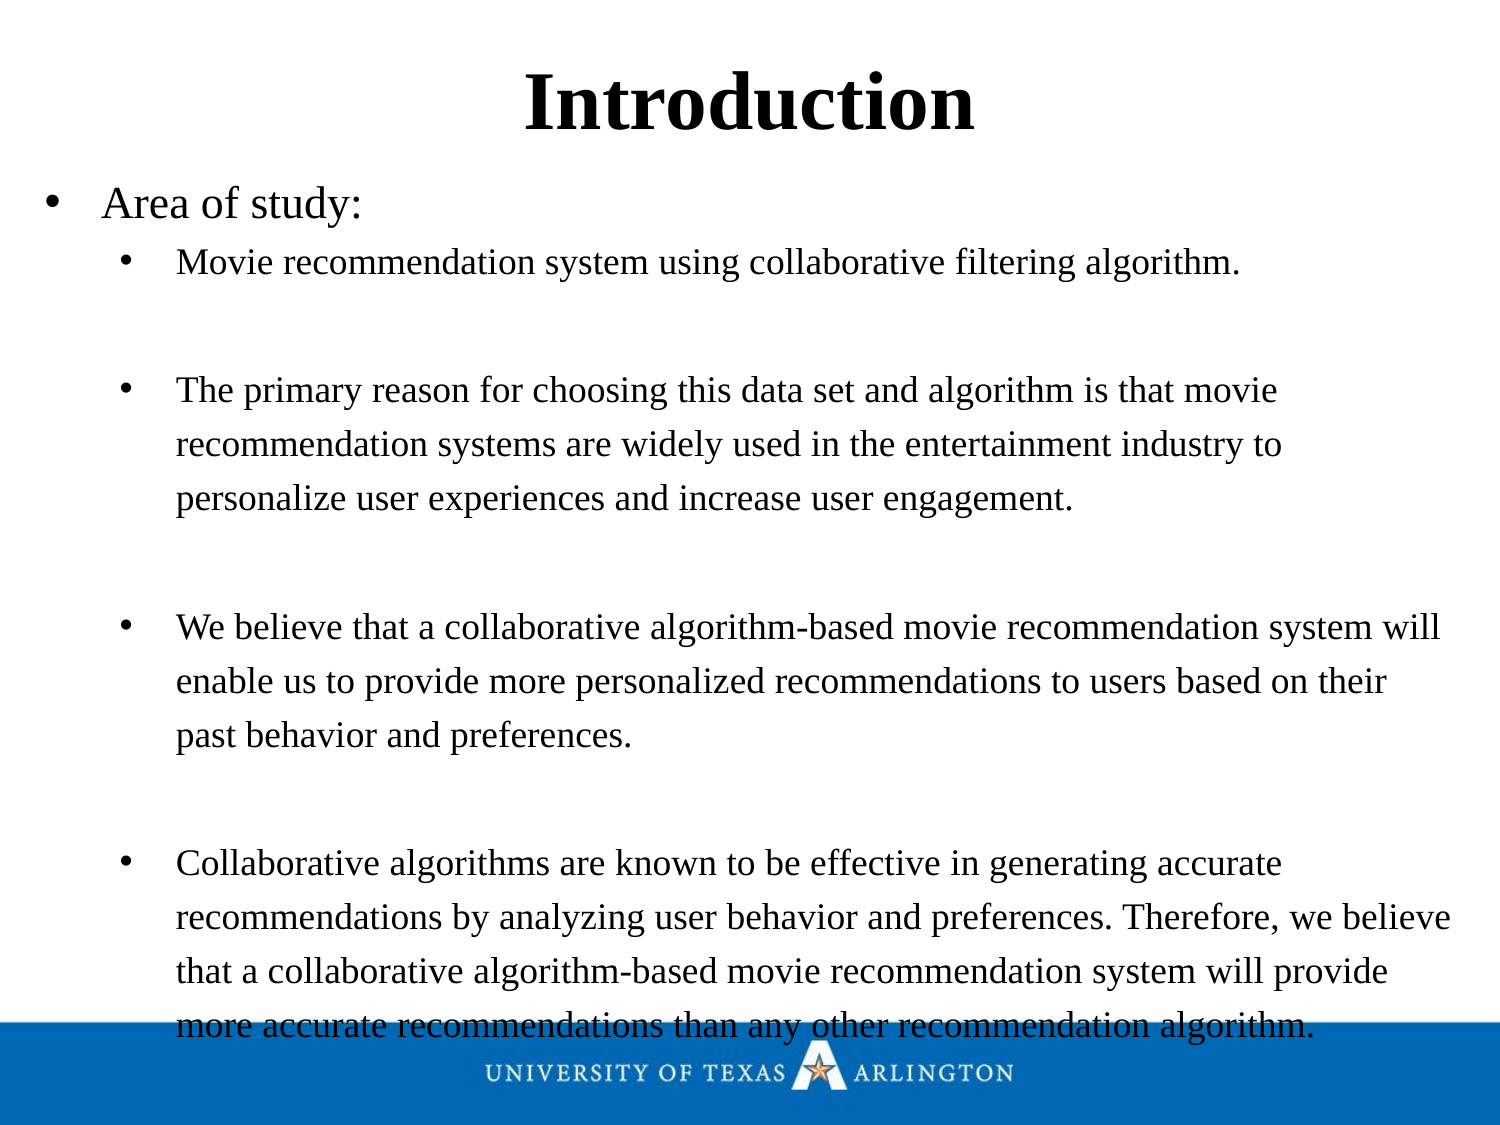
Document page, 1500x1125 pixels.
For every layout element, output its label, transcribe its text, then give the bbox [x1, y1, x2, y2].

picture [0, 0, 1500, 1125]
text_box Introduction [211, 38, 1289, 154]
list Area of study: Movie recommendation system using collaborative filtering algorithm. The primary reason for choosing this data set and algorithm is that movie recommendation systems are widely used in the entertainment industry to personalize user experiences and increase user engagement. We believe that a collaborative algorithm-based movie recommendation system will enable us to provide more personalized recommendations to users based on their past behavior and preferences. Collaborative algorithms are known to be effective in generating accurate recommendations by analyzing user behavior and preferences. Therefore, we believe that a collaborative algorithm-based movie recommendation system will provide more accurate recommendations than any other recommendation algorithm. [29, 154, 1470, 945]
